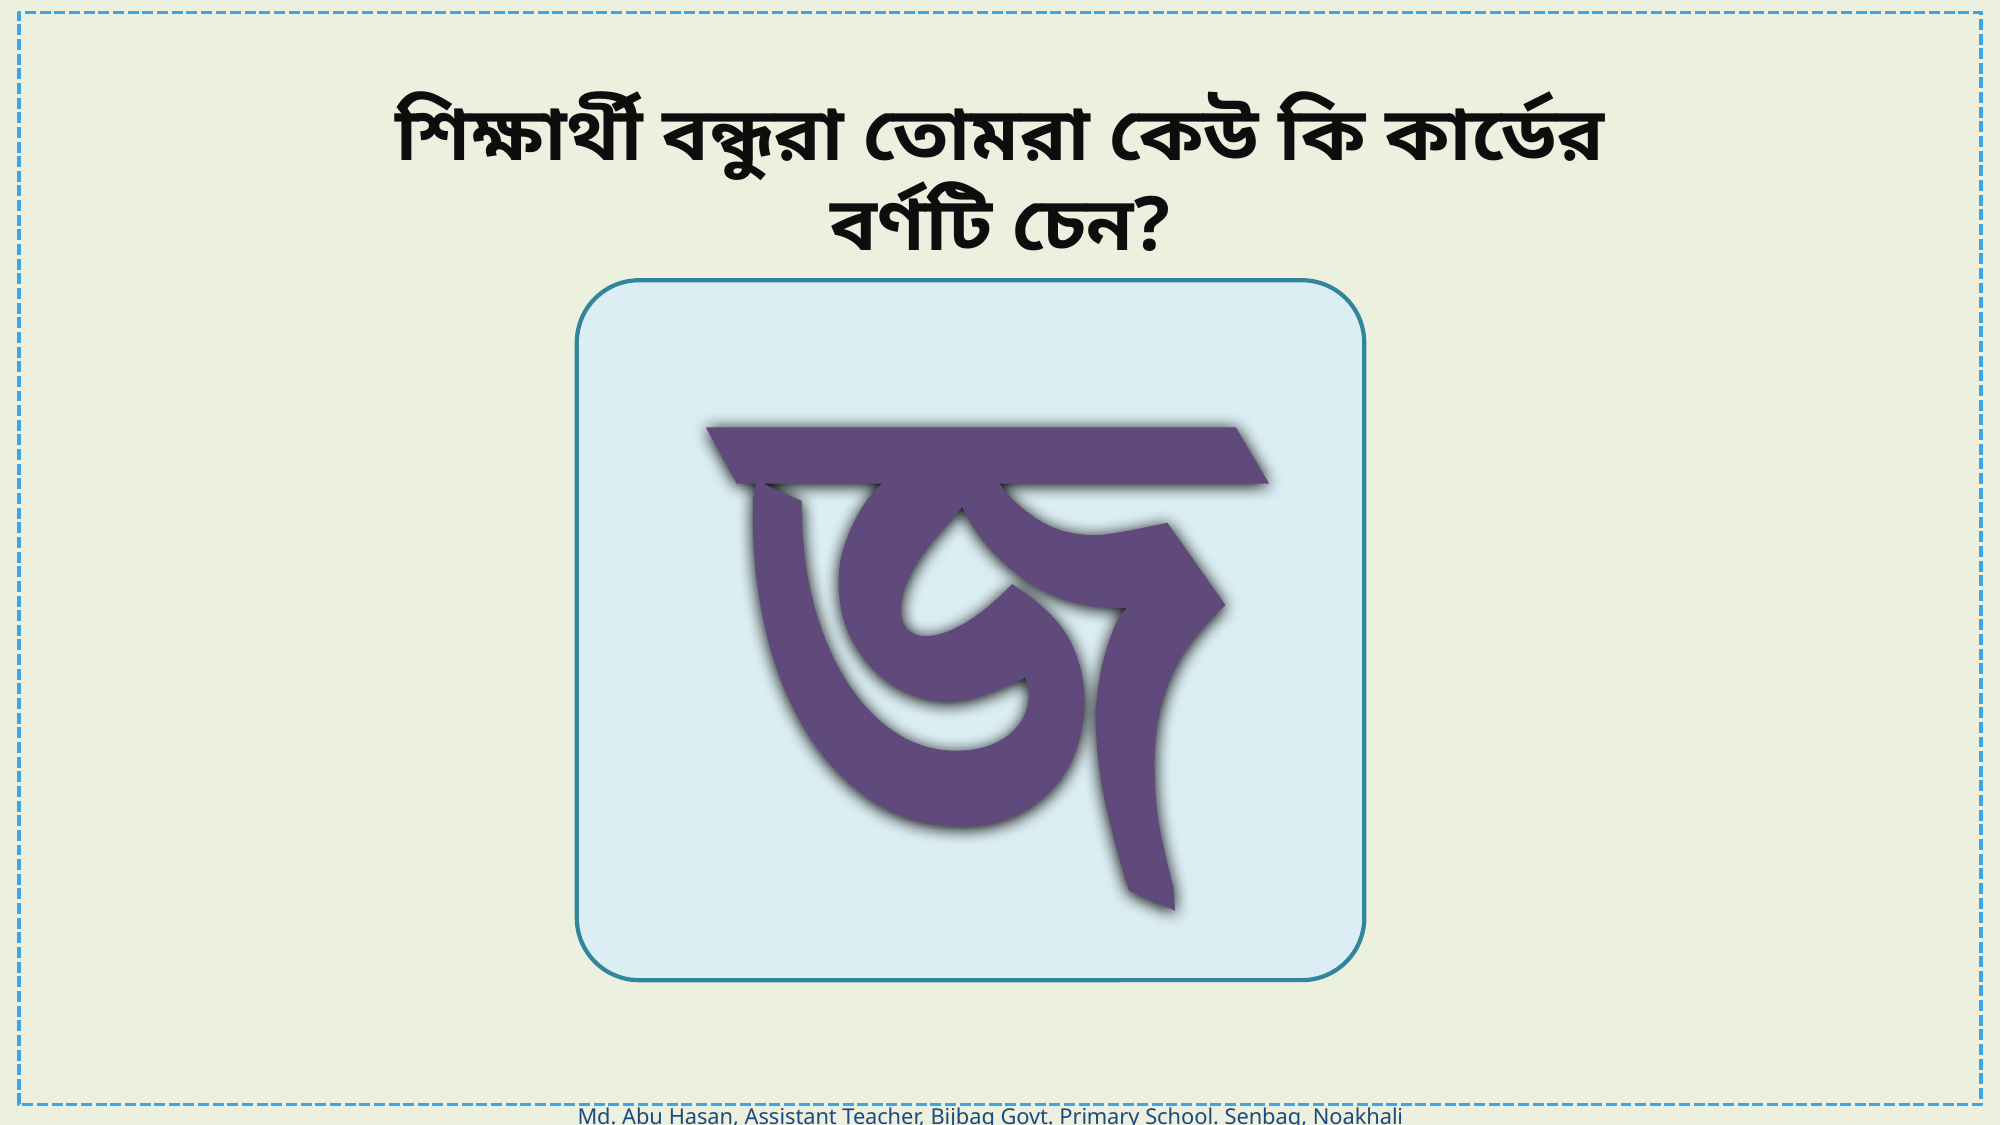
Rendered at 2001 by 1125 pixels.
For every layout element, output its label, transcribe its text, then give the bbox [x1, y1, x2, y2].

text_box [576, 279, 1365, 981]
text_box শিক্ষার্থী বন্ধুরা তোমরা কেউ কি কার্ডের বর্ণটি চেন? [356, 78, 1644, 274]
text_box [17, 10, 1983, 1107]
